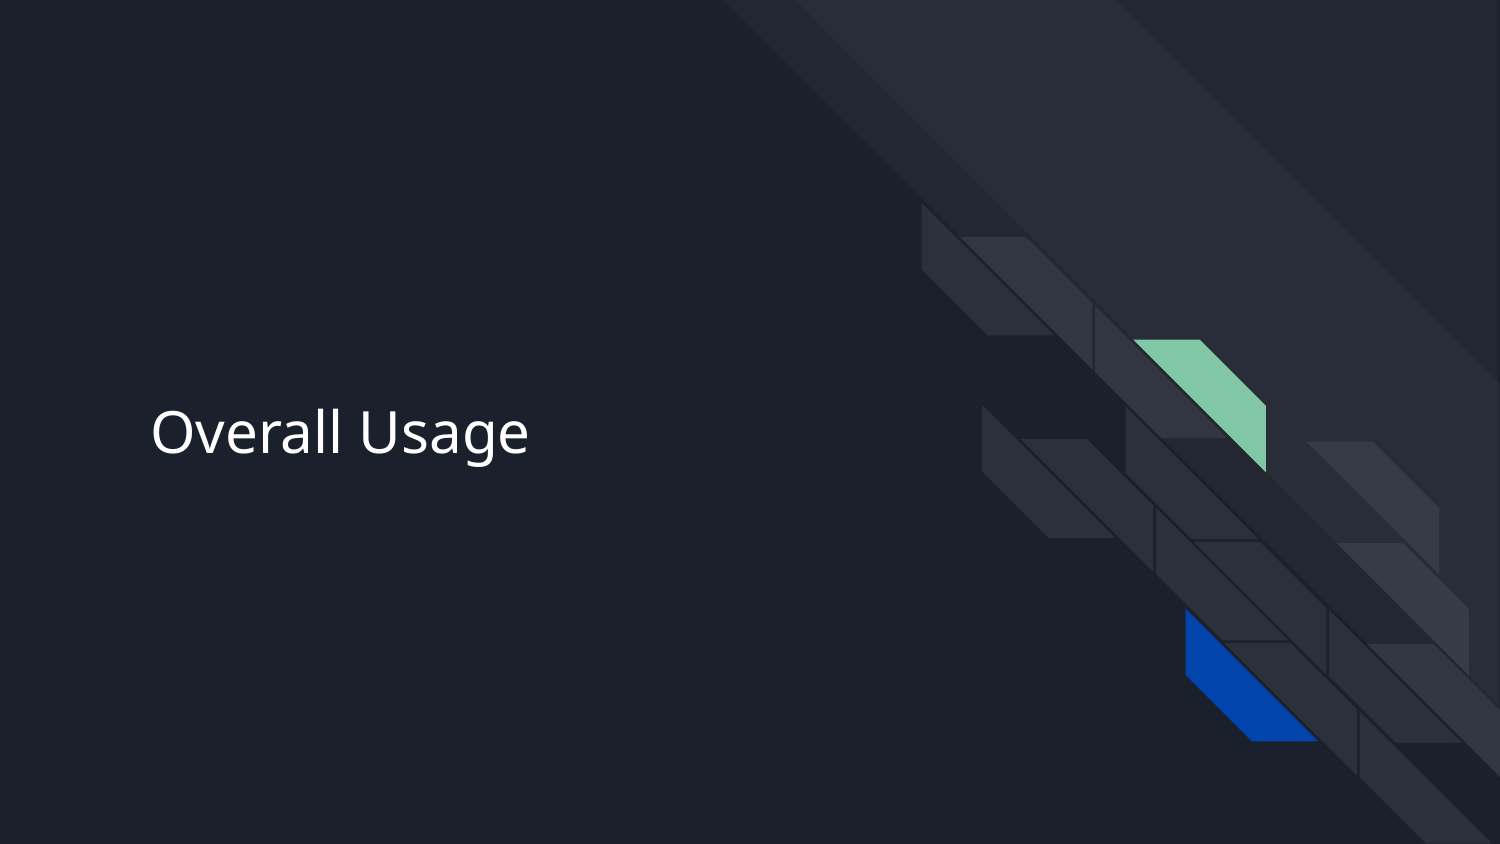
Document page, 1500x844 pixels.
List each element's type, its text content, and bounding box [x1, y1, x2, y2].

title Overall Usage [135, 336, 888, 526]
